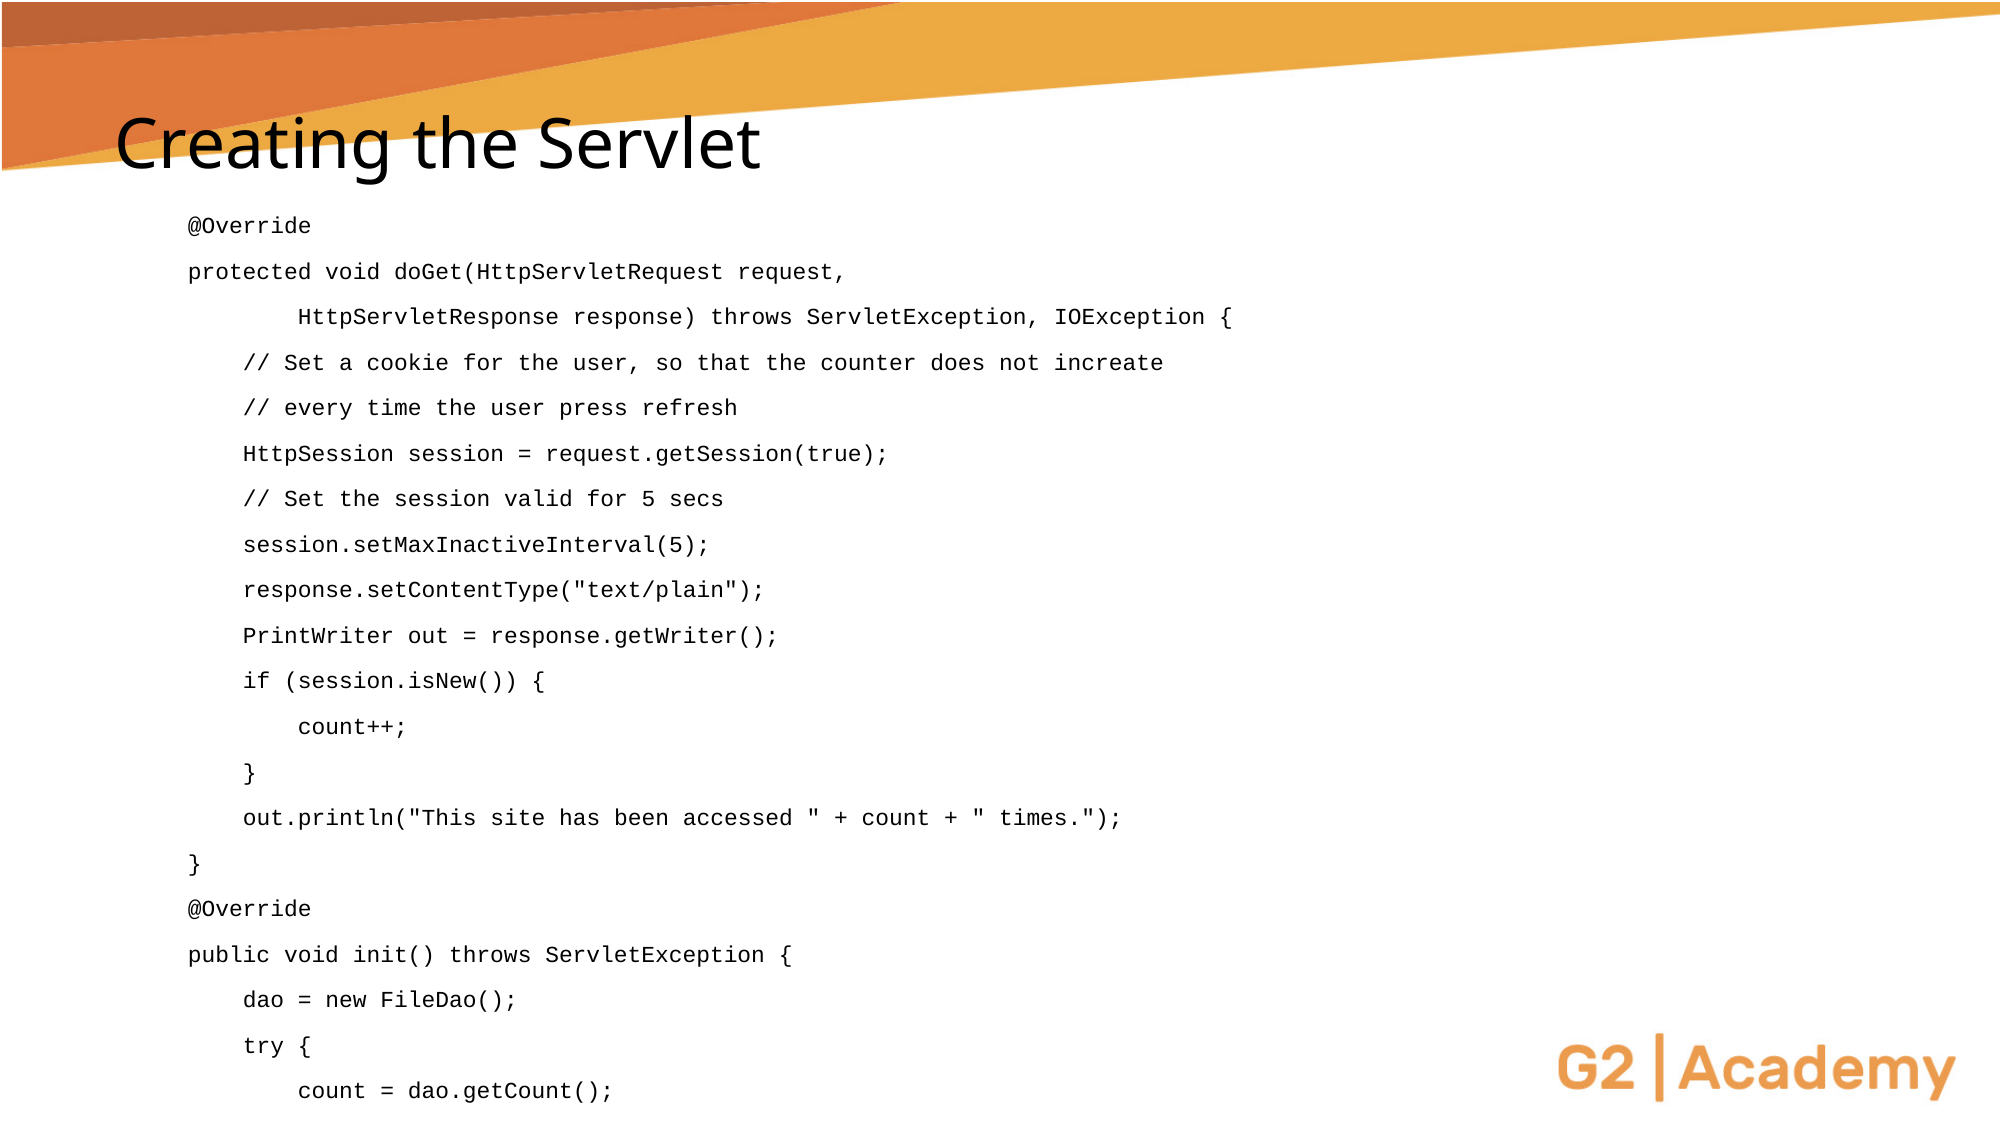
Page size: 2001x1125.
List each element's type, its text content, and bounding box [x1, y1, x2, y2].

title Creating the Servlet [99, 100, 1900, 192]
picture [1, 2, 2000, 1125]
list @Override protected void doGet(HttpServletRequest request, HttpServletResponse response) throws ServletException, IOException { // Set a cookie for the user, so that the counter does not increate // every time the user press refresh HttpSession session = request.getSession(true); // Set the session valid for 5 secs session.setMaxInactiveInterval(5); response.setContentType("text/plain"); PrintWriter out = response.getWriter(); if (session.isNew()) { count++; } out.println("This site has been accessed " + count + " times."); } @Override public void init() throws ServletException { dao = new FileDao(); try { count = dao.getCount(); } catch (Exception e) { getServletContext().log("An exception occurred in FileCounter", e); throw new ServletException("An exception occurred in FileCounter" + e.getMessage()); } } [99, 206, 1900, 1096]
